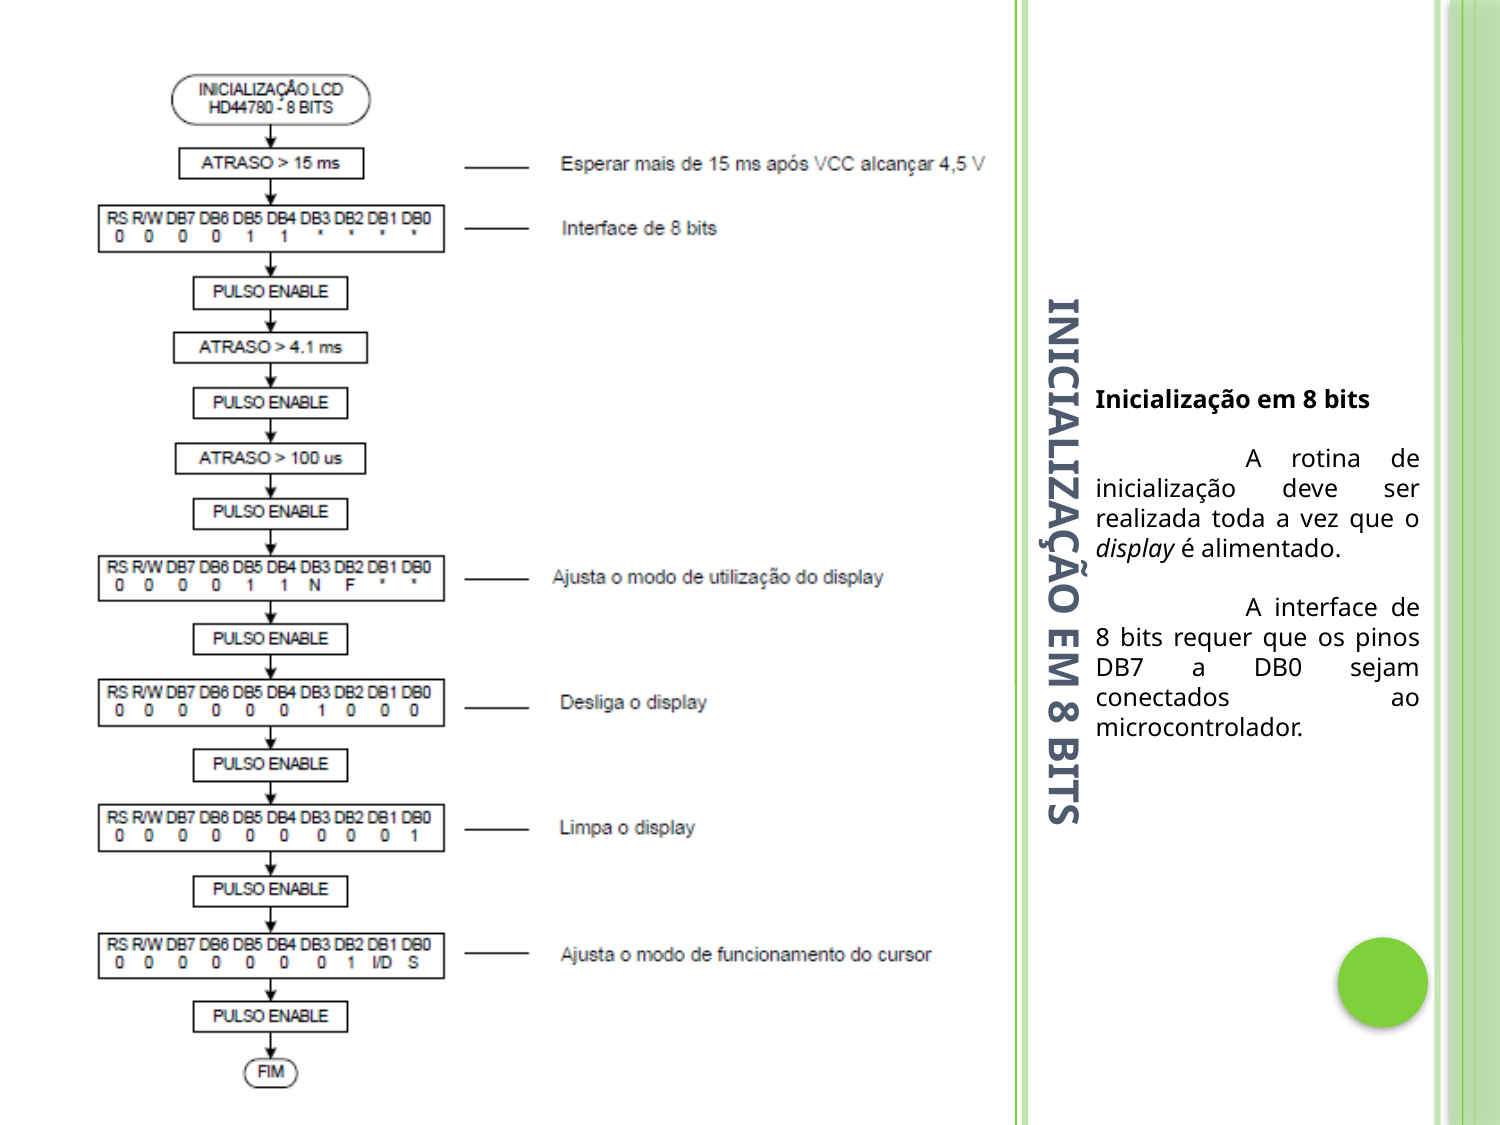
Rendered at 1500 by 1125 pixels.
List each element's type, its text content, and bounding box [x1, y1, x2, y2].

title Inicialização em 8 bits [1033, 0, 1080, 1125]
list Inicialização em 8 bits A rotina de inicialização deve ser realizada toda a vez que o display é alimentado. A interface de 8 bits requer que os pinos DB7 a DB0 sejam conectados ao microcontrolador. [1080, 0, 1436, 1125]
picture [24, 34, 999, 1095]
